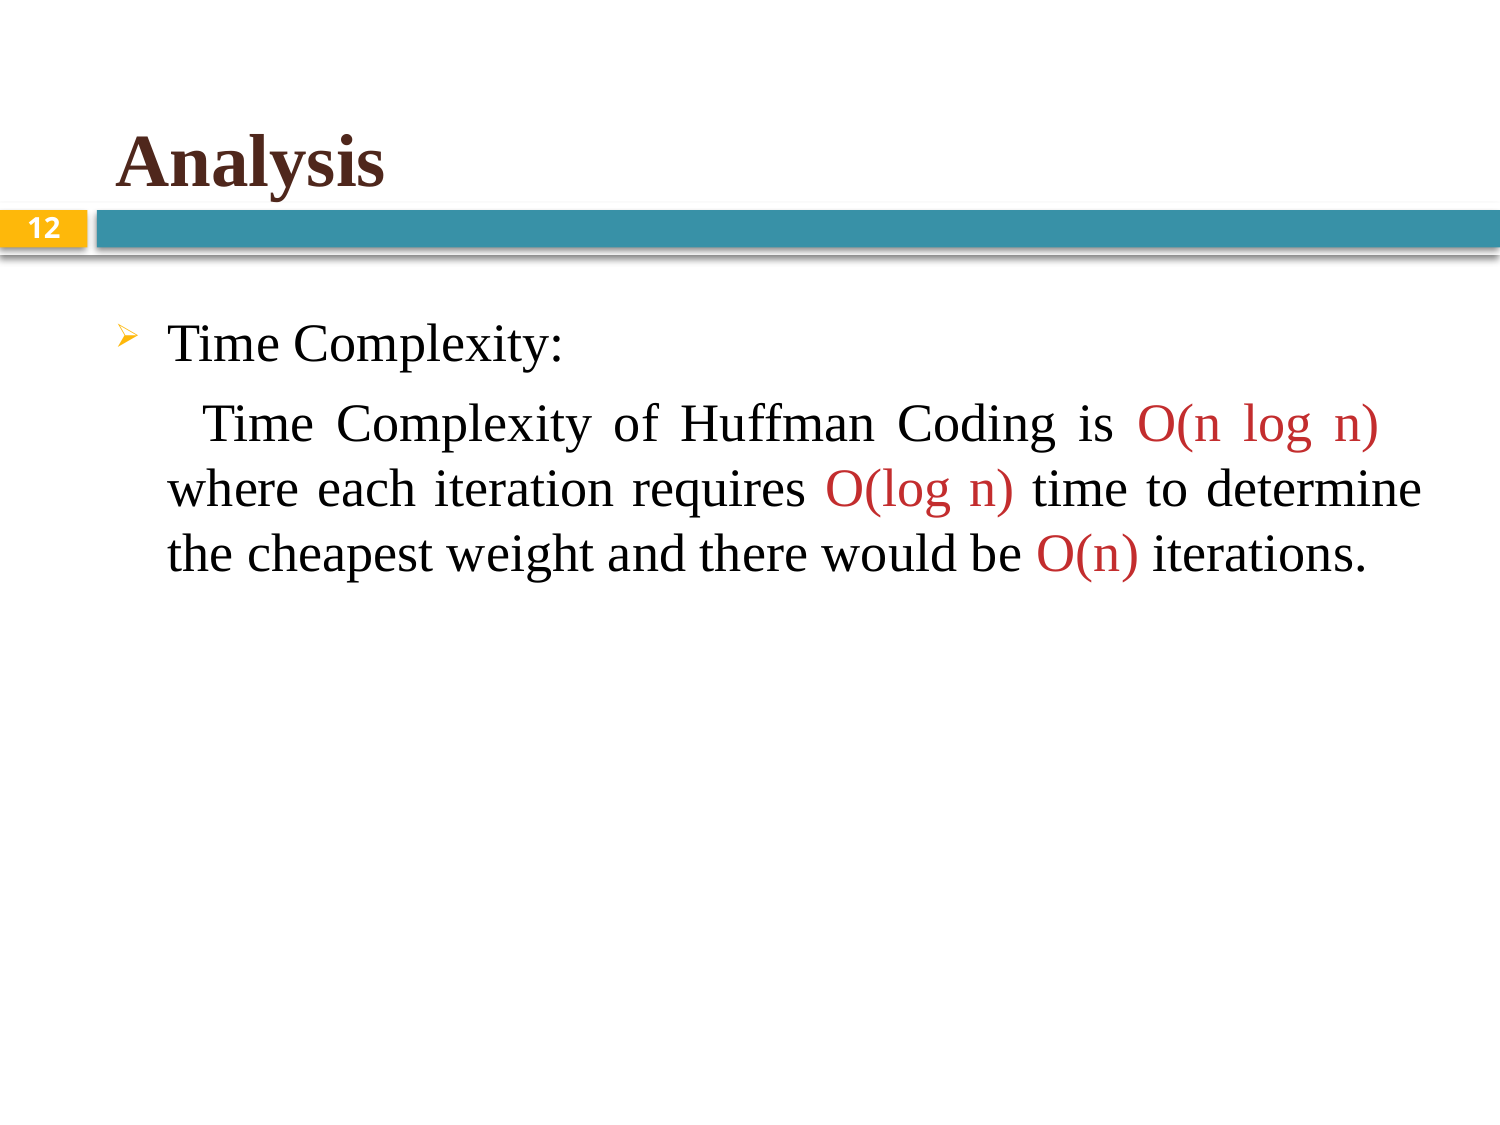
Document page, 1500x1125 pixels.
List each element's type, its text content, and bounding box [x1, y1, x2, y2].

title Analysis [100, 87, 1438, 225]
list Time Complexity: Time Complexity of Huffman Coding is O(n log n) where each iteration requires O(log n) time to determine the cheapest weight and there would be O(n) iterations. [100, 299, 1438, 1000]
slide_number 12 [0, 208, 88, 249]
